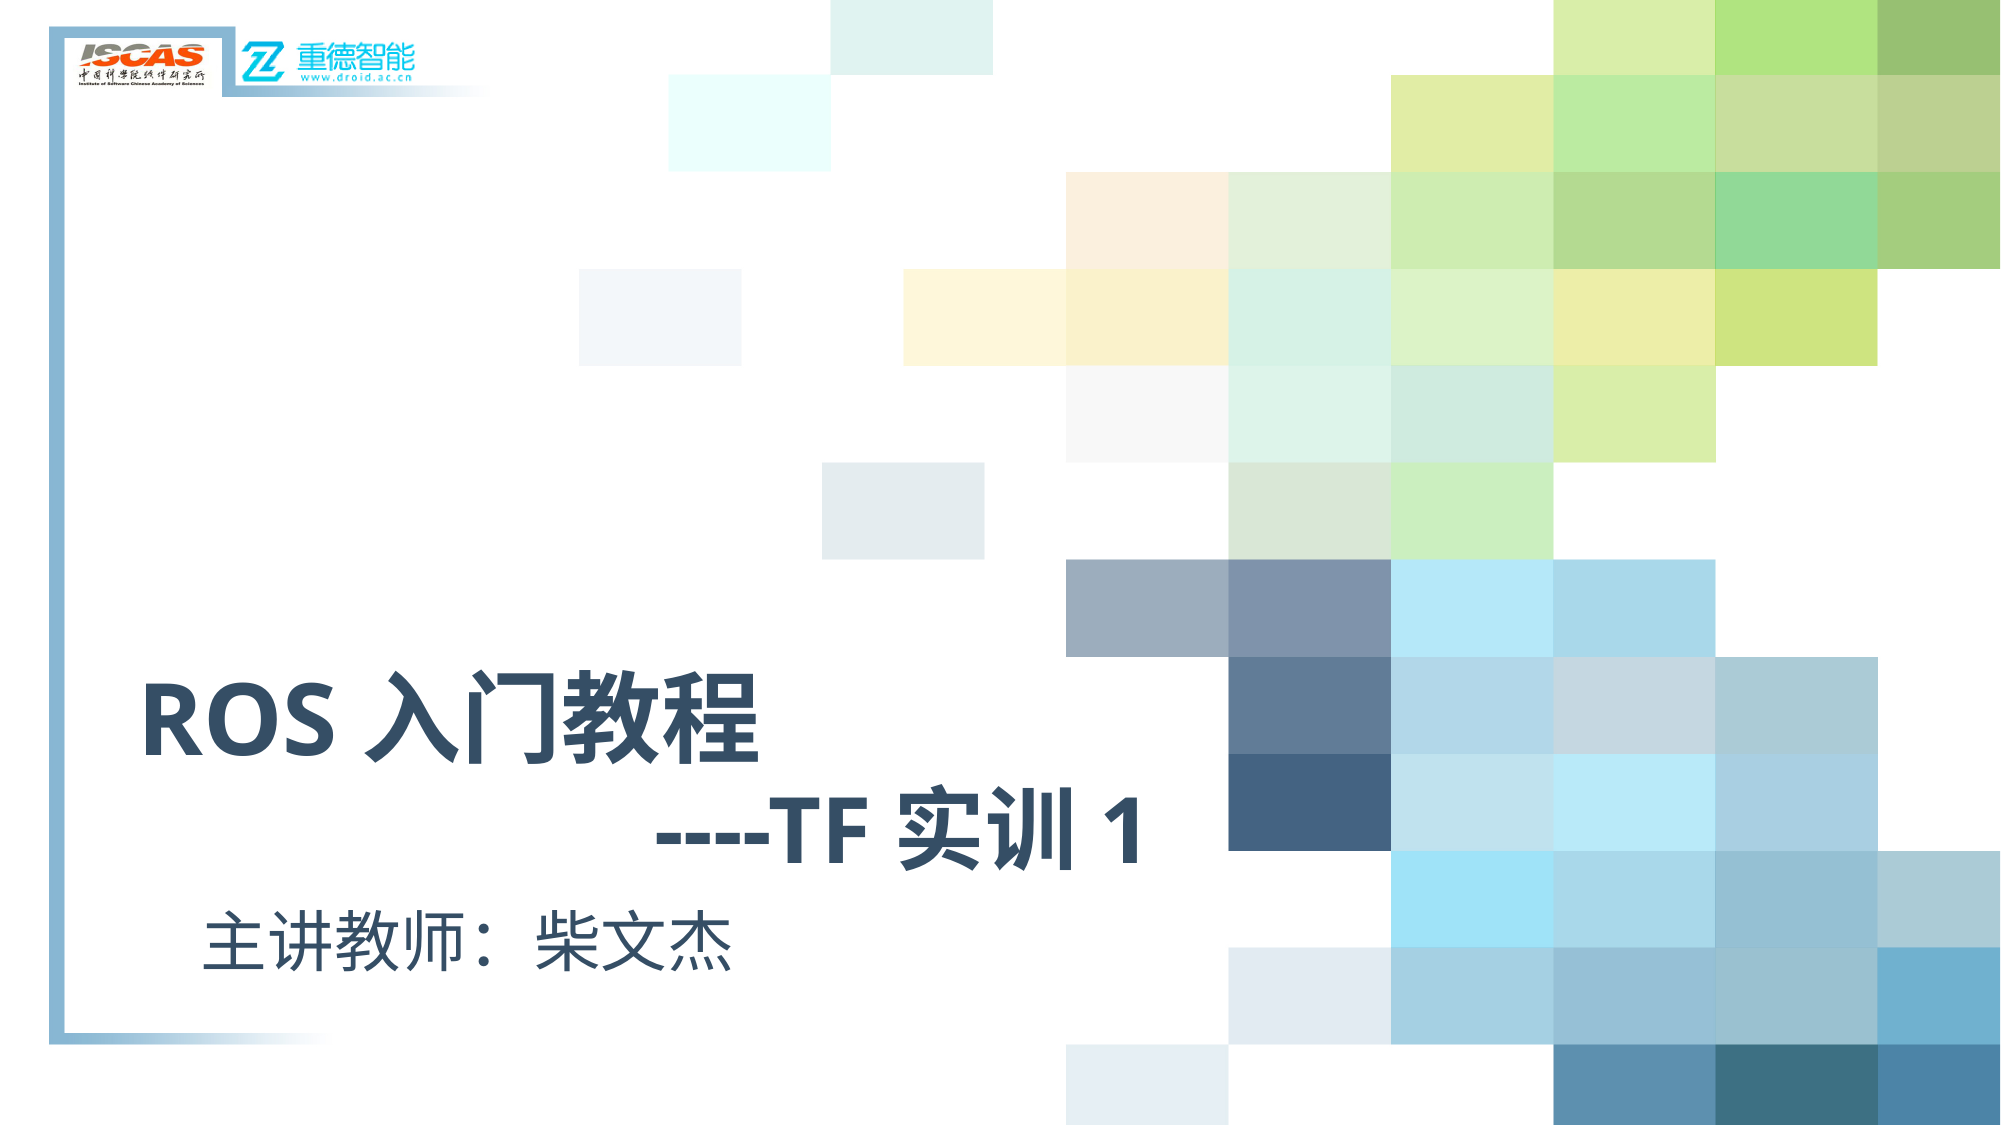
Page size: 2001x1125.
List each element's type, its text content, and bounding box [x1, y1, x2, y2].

picture [0, 0, 2001, 1125]
text_box ROS入门教程 [122, 648, 777, 784]
text_box ----TF实训1 [639, 764, 1167, 889]
text_box 主讲教师：柴文杰 [185, 891, 750, 987]
